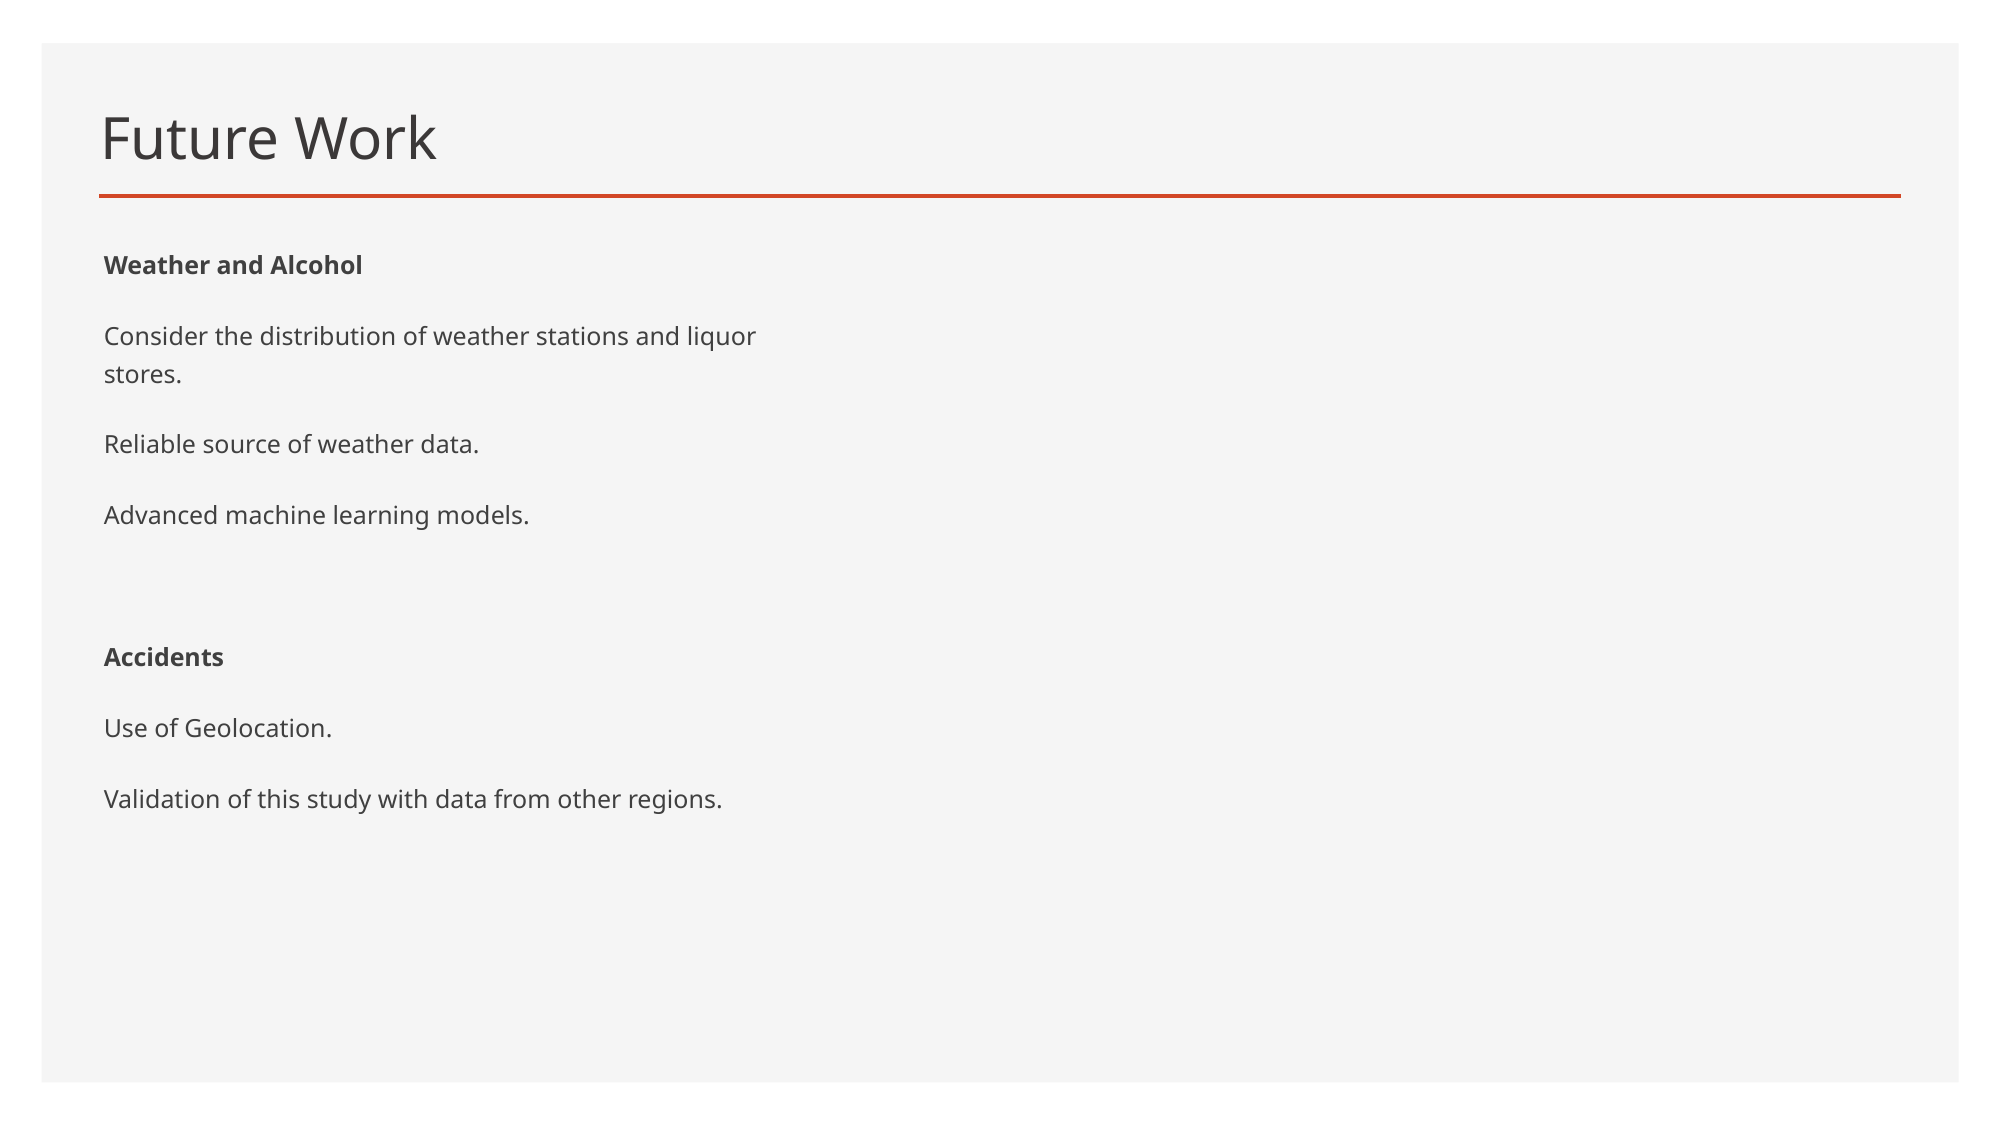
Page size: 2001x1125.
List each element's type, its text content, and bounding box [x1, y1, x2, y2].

list Weather and Alcohol Consider the distribution of weather stations and liquor stores. Reliable source of weather data. Advanced machine learning models. Accidents Use of Geolocation. Validation of this study with data from other regions. [88, 234, 837, 1021]
title Future Work [85, 73, 1214, 179]
